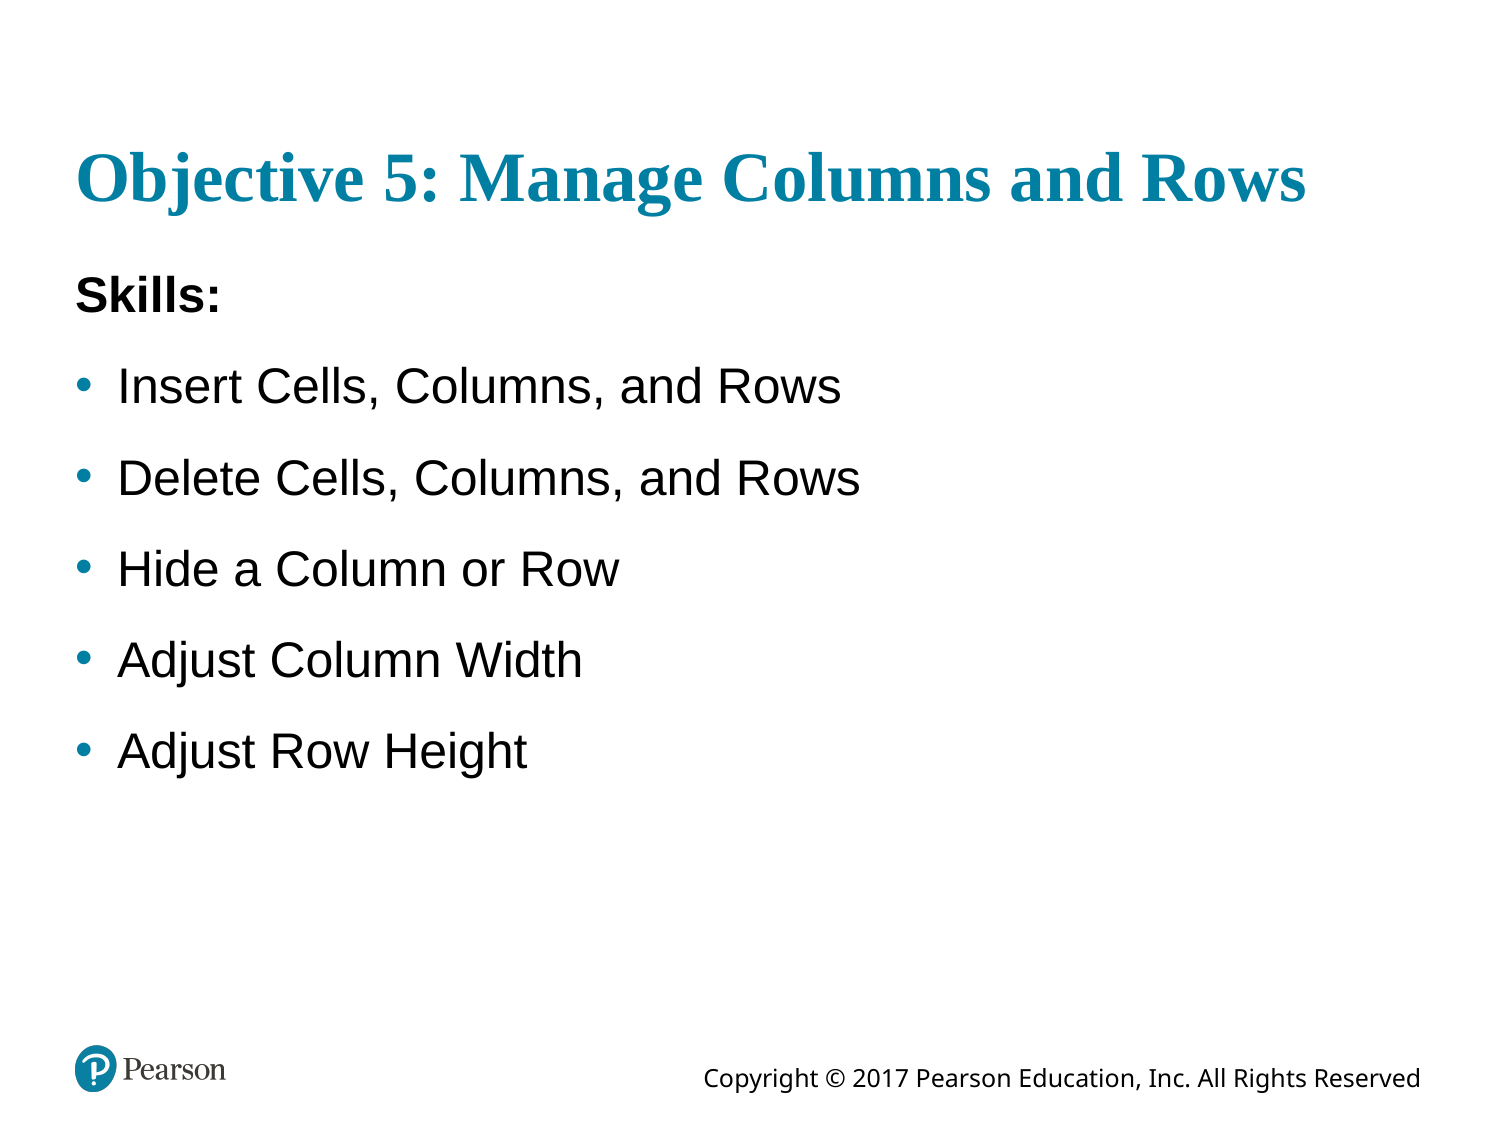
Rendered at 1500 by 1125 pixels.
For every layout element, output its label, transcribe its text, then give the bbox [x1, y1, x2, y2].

picture [75, 1078, 86, 1092]
picture [83, 1054, 109, 1079]
title Objective 5: Manage Columns and Rows [75, 35, 1425, 216]
picture [101, 1045, 226, 1092]
picture [75, 1045, 90, 1061]
list Skills: Insert Cells, Columns, and Rows Delete Cells, Columns, and Rows Hide a Column or Row Adjust Column Width Adjust Row Height [75, 262, 1425, 800]
